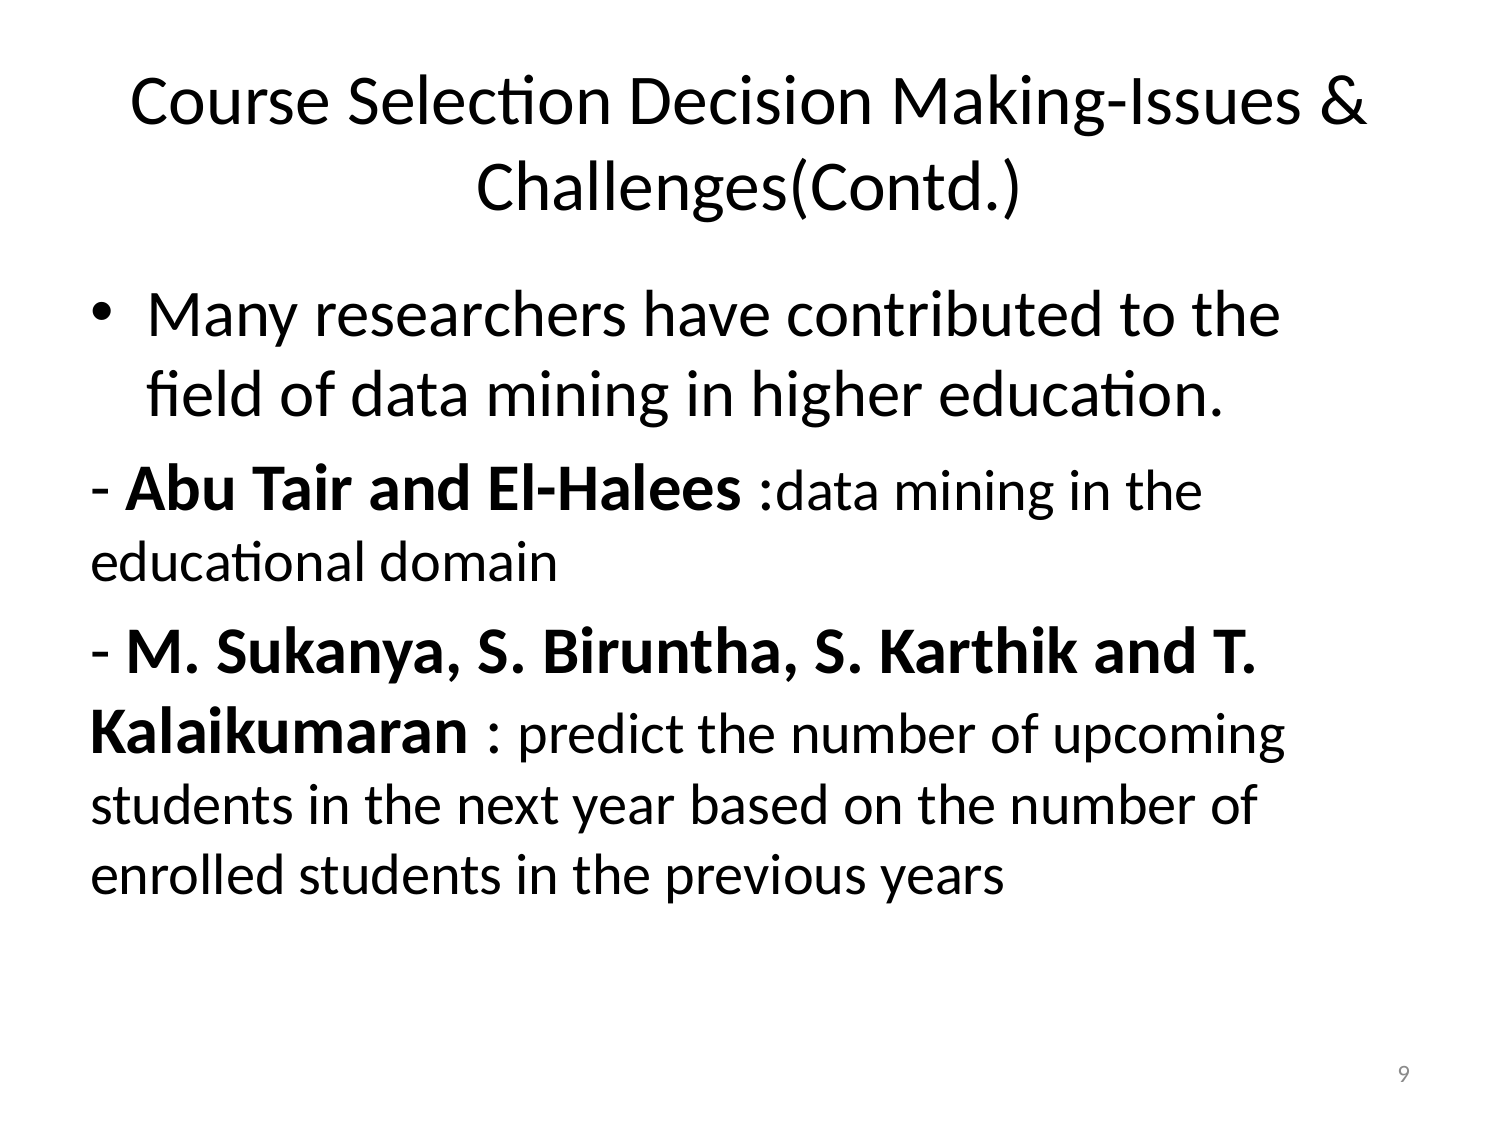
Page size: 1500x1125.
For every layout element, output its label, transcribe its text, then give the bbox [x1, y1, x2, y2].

title Course Selection Decision Making-Issues & Challenges(Contd.) [75, 45, 1425, 233]
list Many researchers have contributed to the field of data mining in higher education. - Abu Tair and El-Halees :data mining in the educational domain - M. Sukanya, S. Biruntha, S. Karthik and T. Kalaikumaran : predict the number of upcoming students in the next year based on the number of enrolled students in the previous years [75, 262, 1425, 1005]
slide_number 9 [1074, 1042, 1425, 1103]
